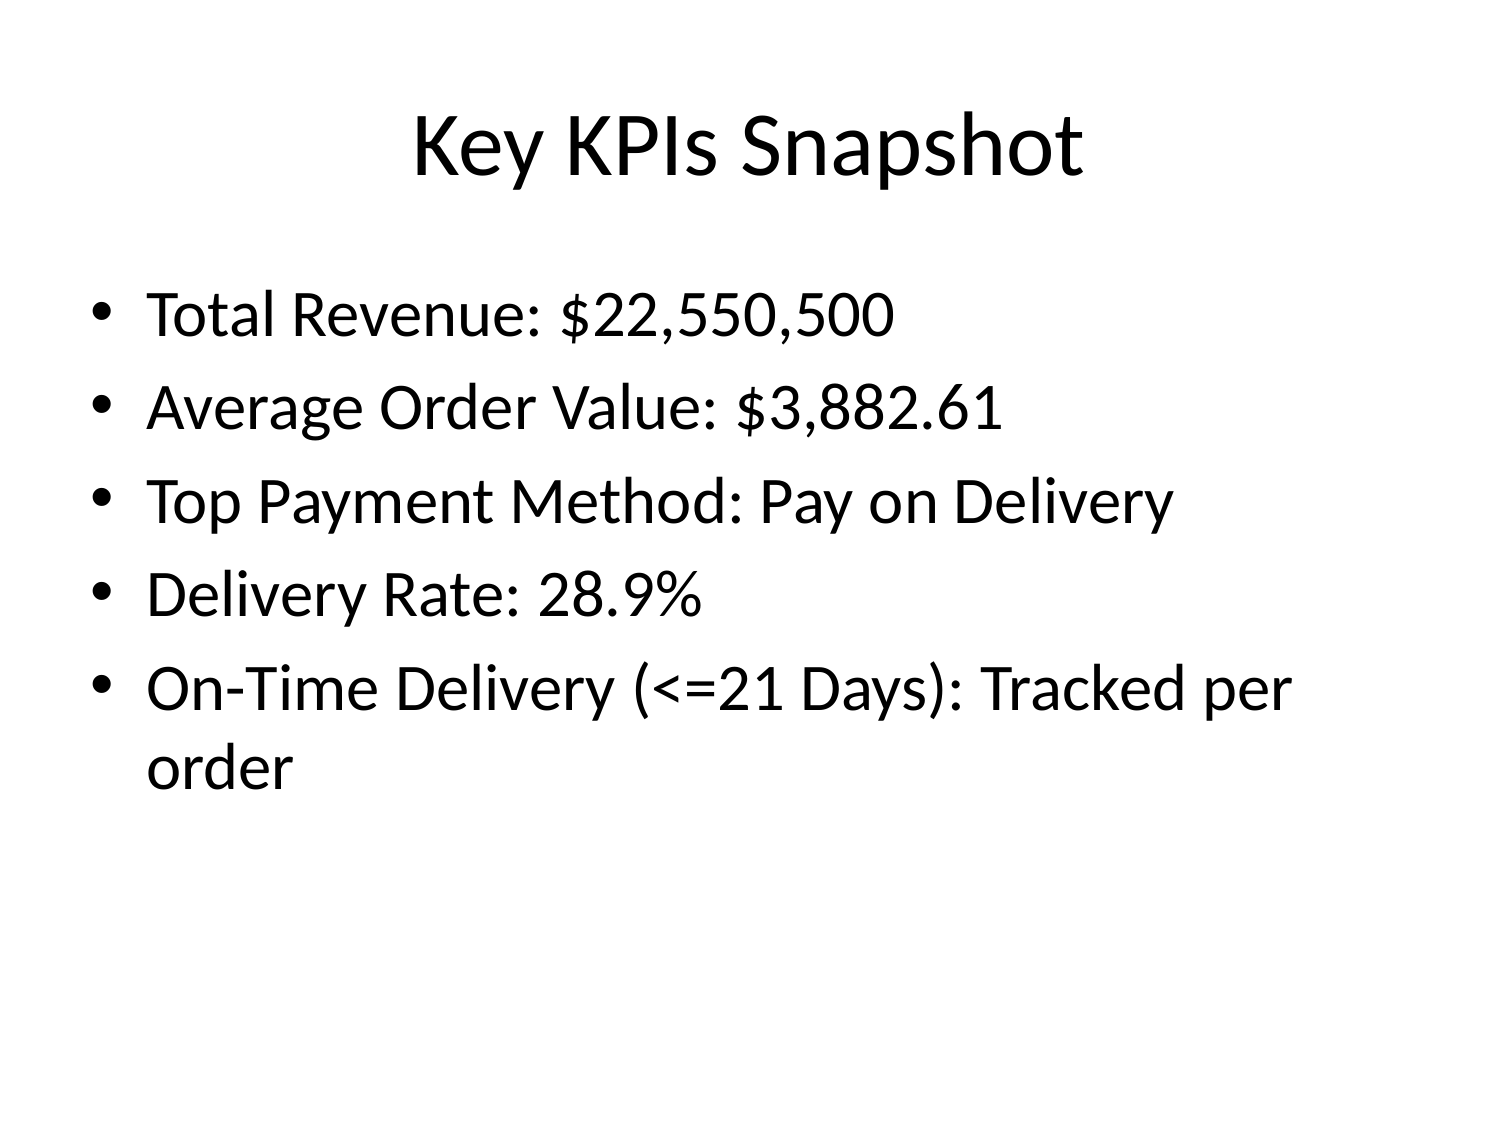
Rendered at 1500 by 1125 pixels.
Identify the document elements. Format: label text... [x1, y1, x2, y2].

title Key KPIs Snapshot [75, 45, 1425, 233]
list Total Revenue: $22,550,500 Average Order Value: $3,882.61 Top Payment Method: Pay on Delivery Delivery Rate: 28.9% On-Time Delivery (<=21 Days): Tracked per order [75, 262, 1425, 1005]
